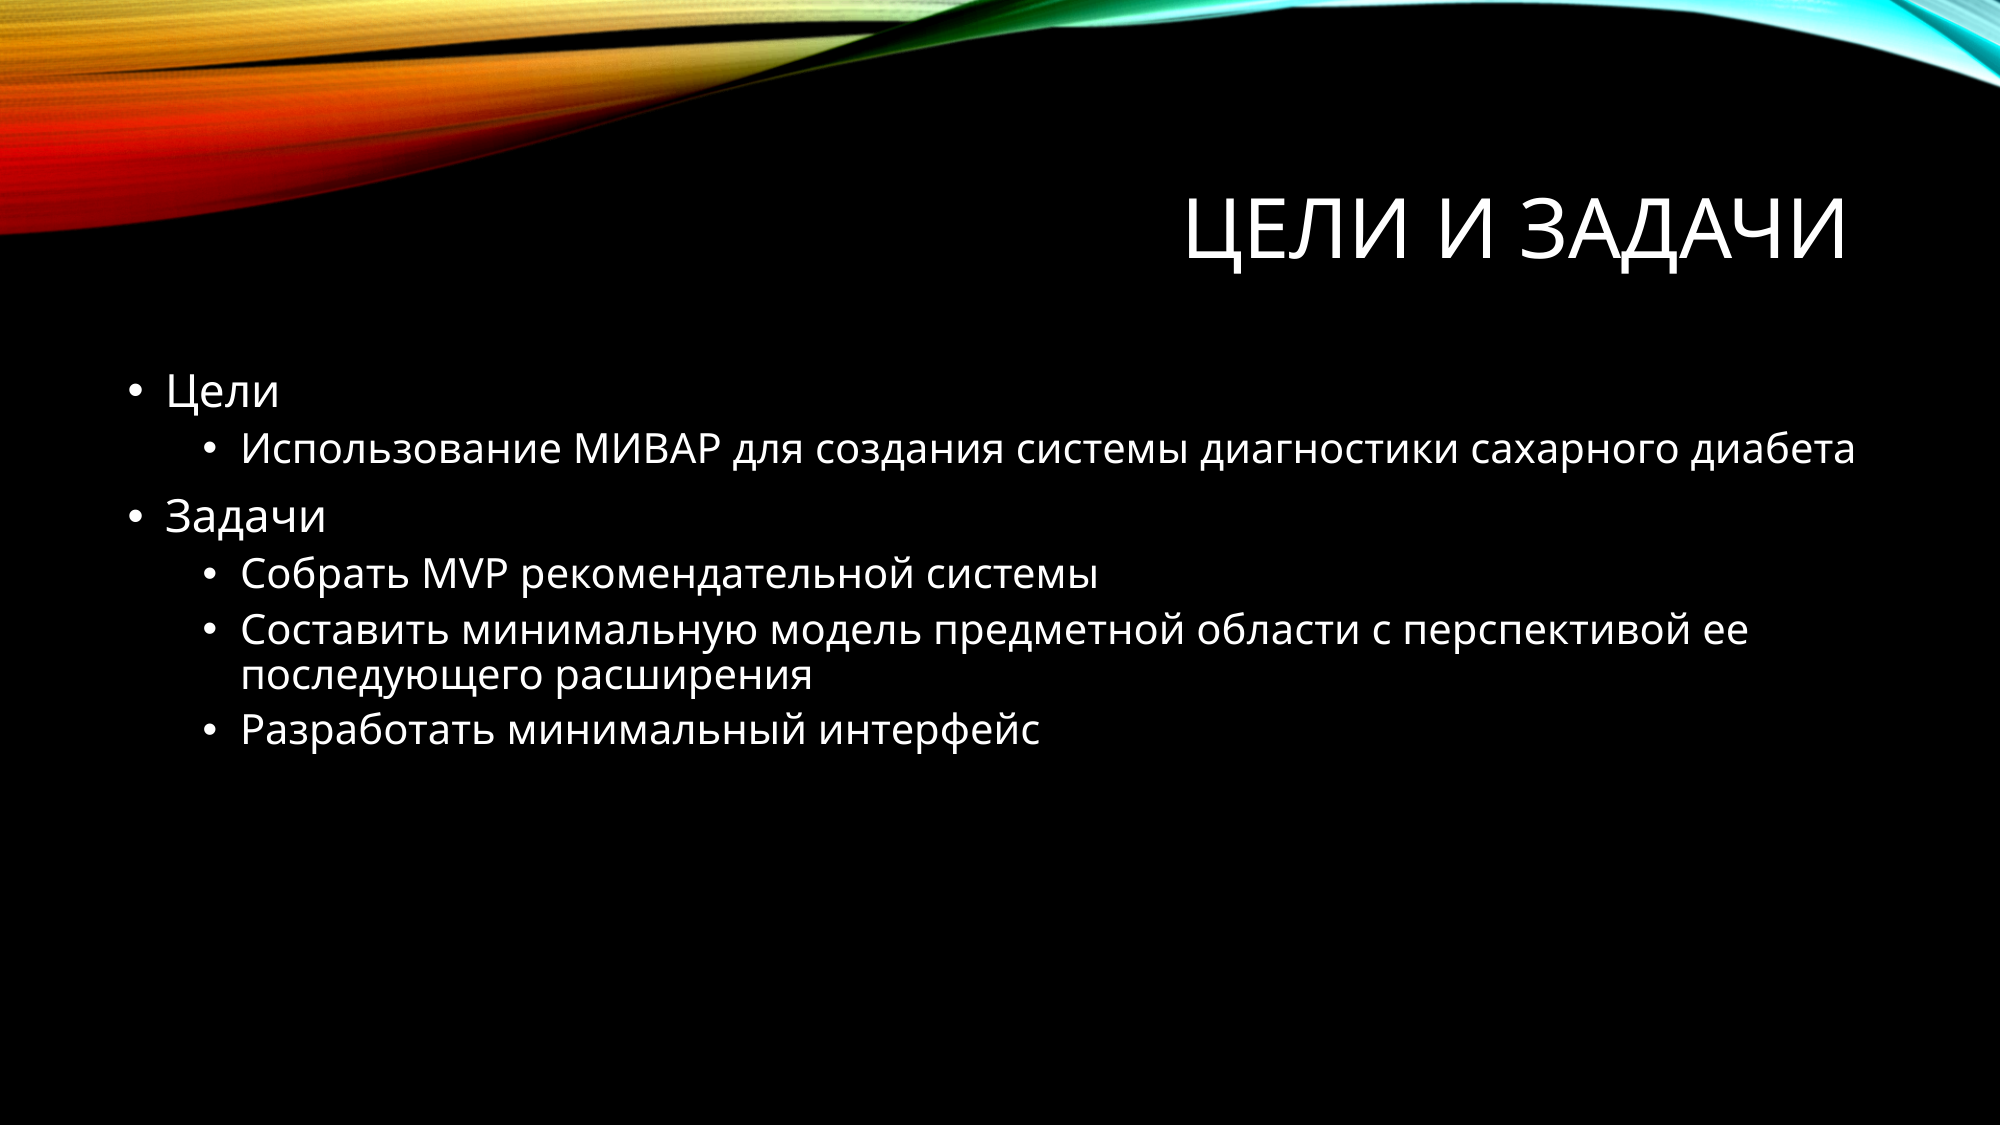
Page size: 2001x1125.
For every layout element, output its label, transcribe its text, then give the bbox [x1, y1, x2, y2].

picture [0, 0, 2000, 237]
list Цели Использование МИВАР для создания системы диагностики сахарного диабета Задачи Собрать MVP рекомендательной системы Составить минимальную модель предметной области с перспективой ее последующего расширения Разработать минимальный интерфейс [112, 360, 1888, 1021]
title Цели и задачи [474, 125, 1888, 338]
